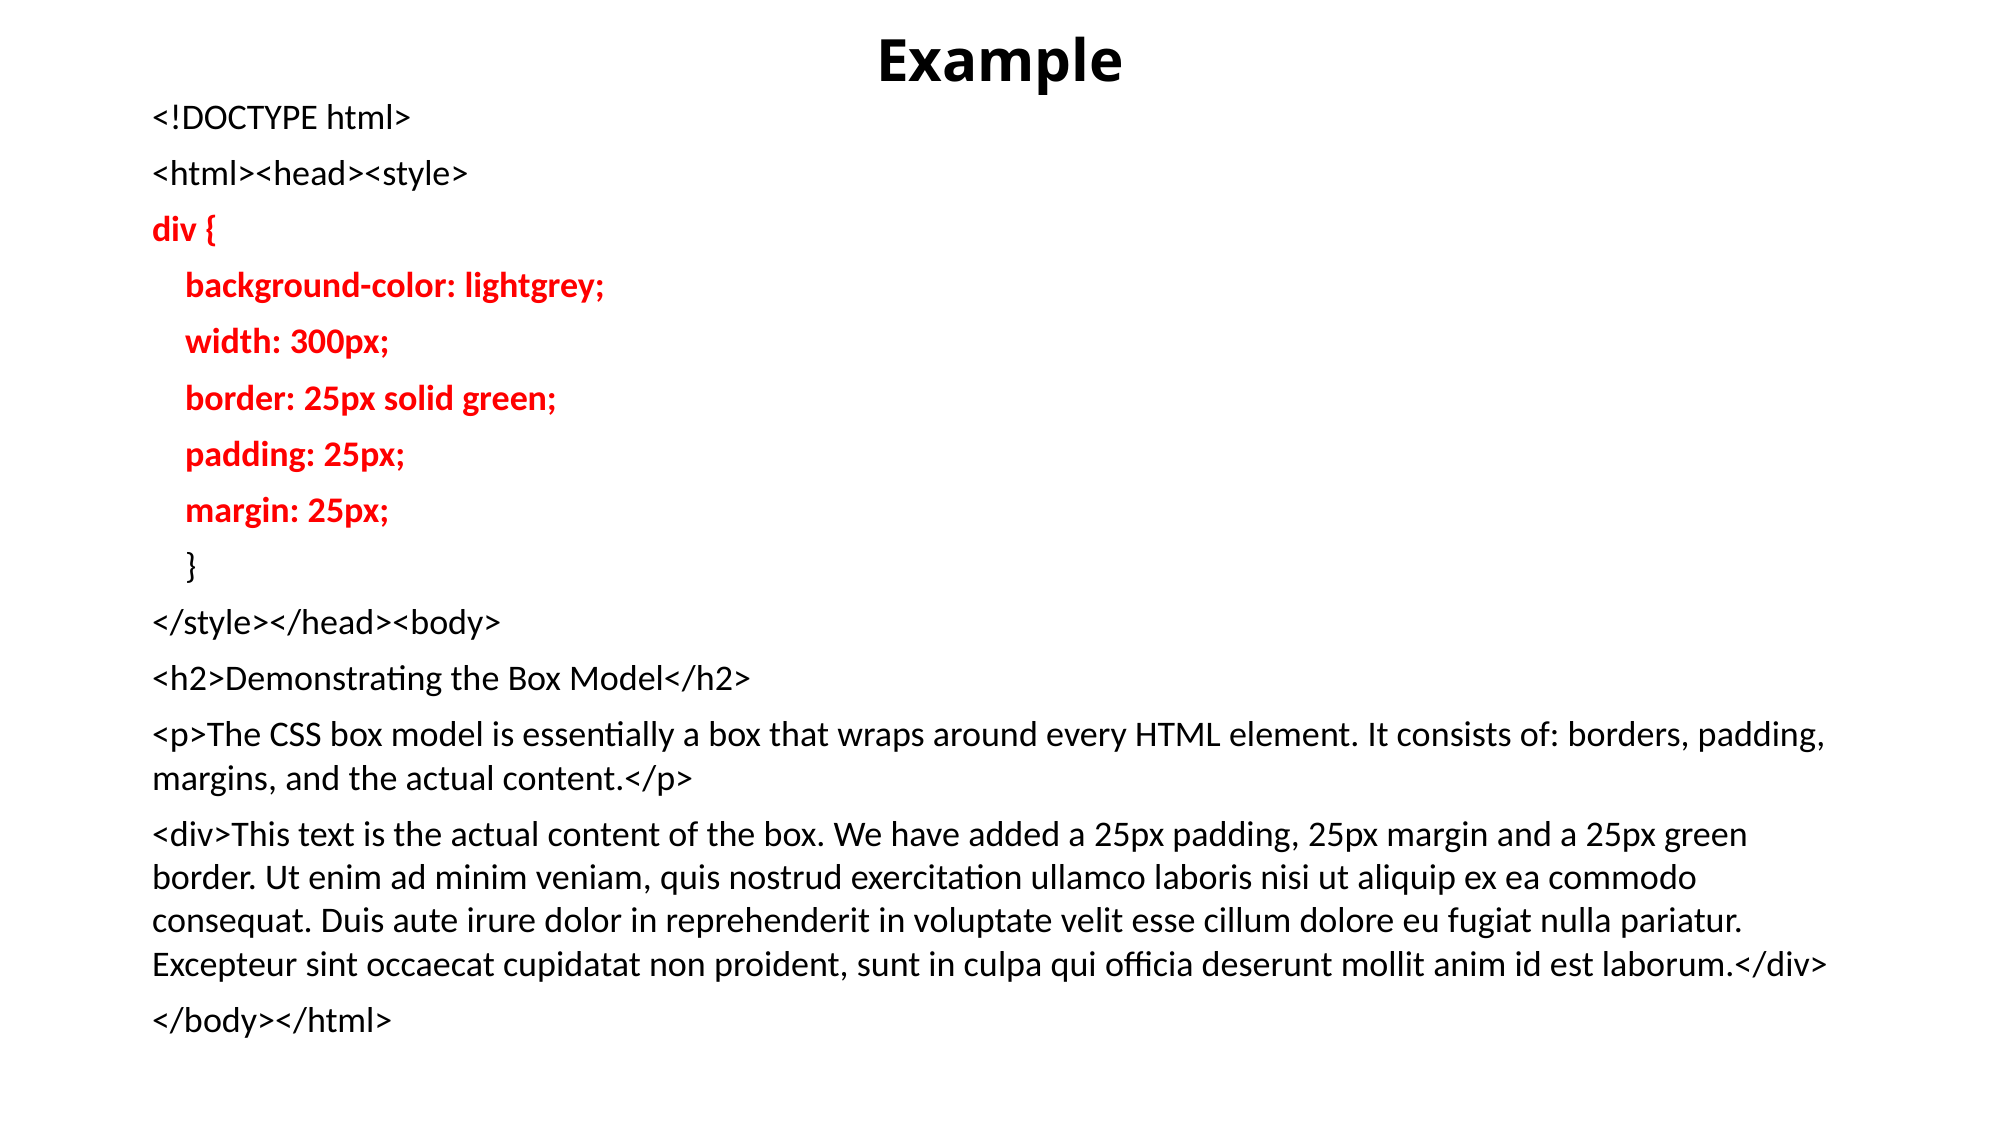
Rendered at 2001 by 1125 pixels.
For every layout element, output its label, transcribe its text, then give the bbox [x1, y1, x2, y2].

text_box Example [137, 29, 1863, 85]
text_box <!DOCTYPE html> <html><head><style> div { background-color: lightgrey; width: 300px; border: 25px solid green; padding: 25px; margin: 25px; } </style></head><body> <h2>Demonstrating the Box Model</h2> <p>The CSS box model is essentially a box that wraps around every HTML element. It consists of: borders, padding, margins, and the actual content.</p> <div>This text is the actual content of the box. We have added a 25px padding, 25px margin and a 25px green border. Ut enim ad minim veniam, quis nostrud exercitation ullamco laboris nisi ut aliquip ex ea commodo consequat. Duis aute irure dolor in reprehenderit in voluptate velit esse cillum dolore eu fugiat nulla pariatur. Excepteur sint occaecat cupidatat non proident, sunt in culpa qui officia deserunt mollit anim id est laborum.</div> </body></html> [137, 85, 1863, 1106]
